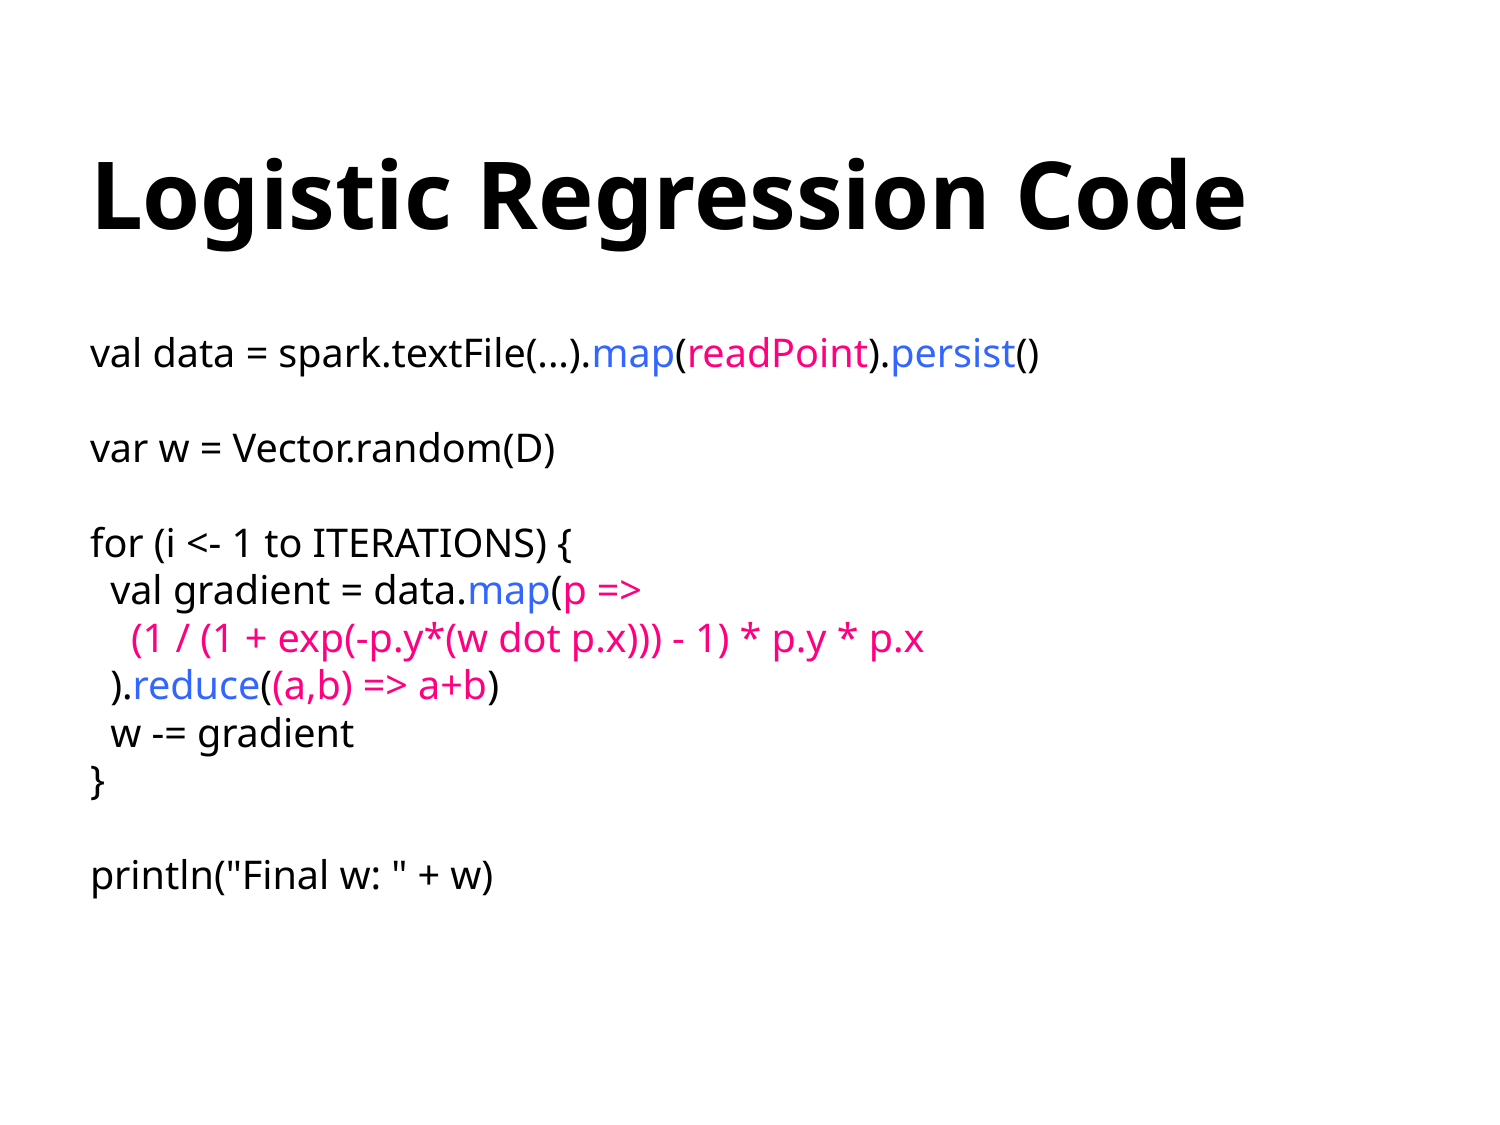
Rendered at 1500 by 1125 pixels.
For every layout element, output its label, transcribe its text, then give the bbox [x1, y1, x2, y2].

list val data = spark.textFile(...).map(readPoint).persist() var w = Vector.random(D) for (i <- 1 to ITERATIONS) { val gradient = data.map(p => (1 / (1 + exp(-p.y*(w dot p.x))) - 1) * p.y * p.x ).reduce((a,b) => a+b) w -= gradient } println("Final w: " + w) [74, 319, 1426, 1013]
title Logistic Regression Code [74, 97, 1426, 286]
